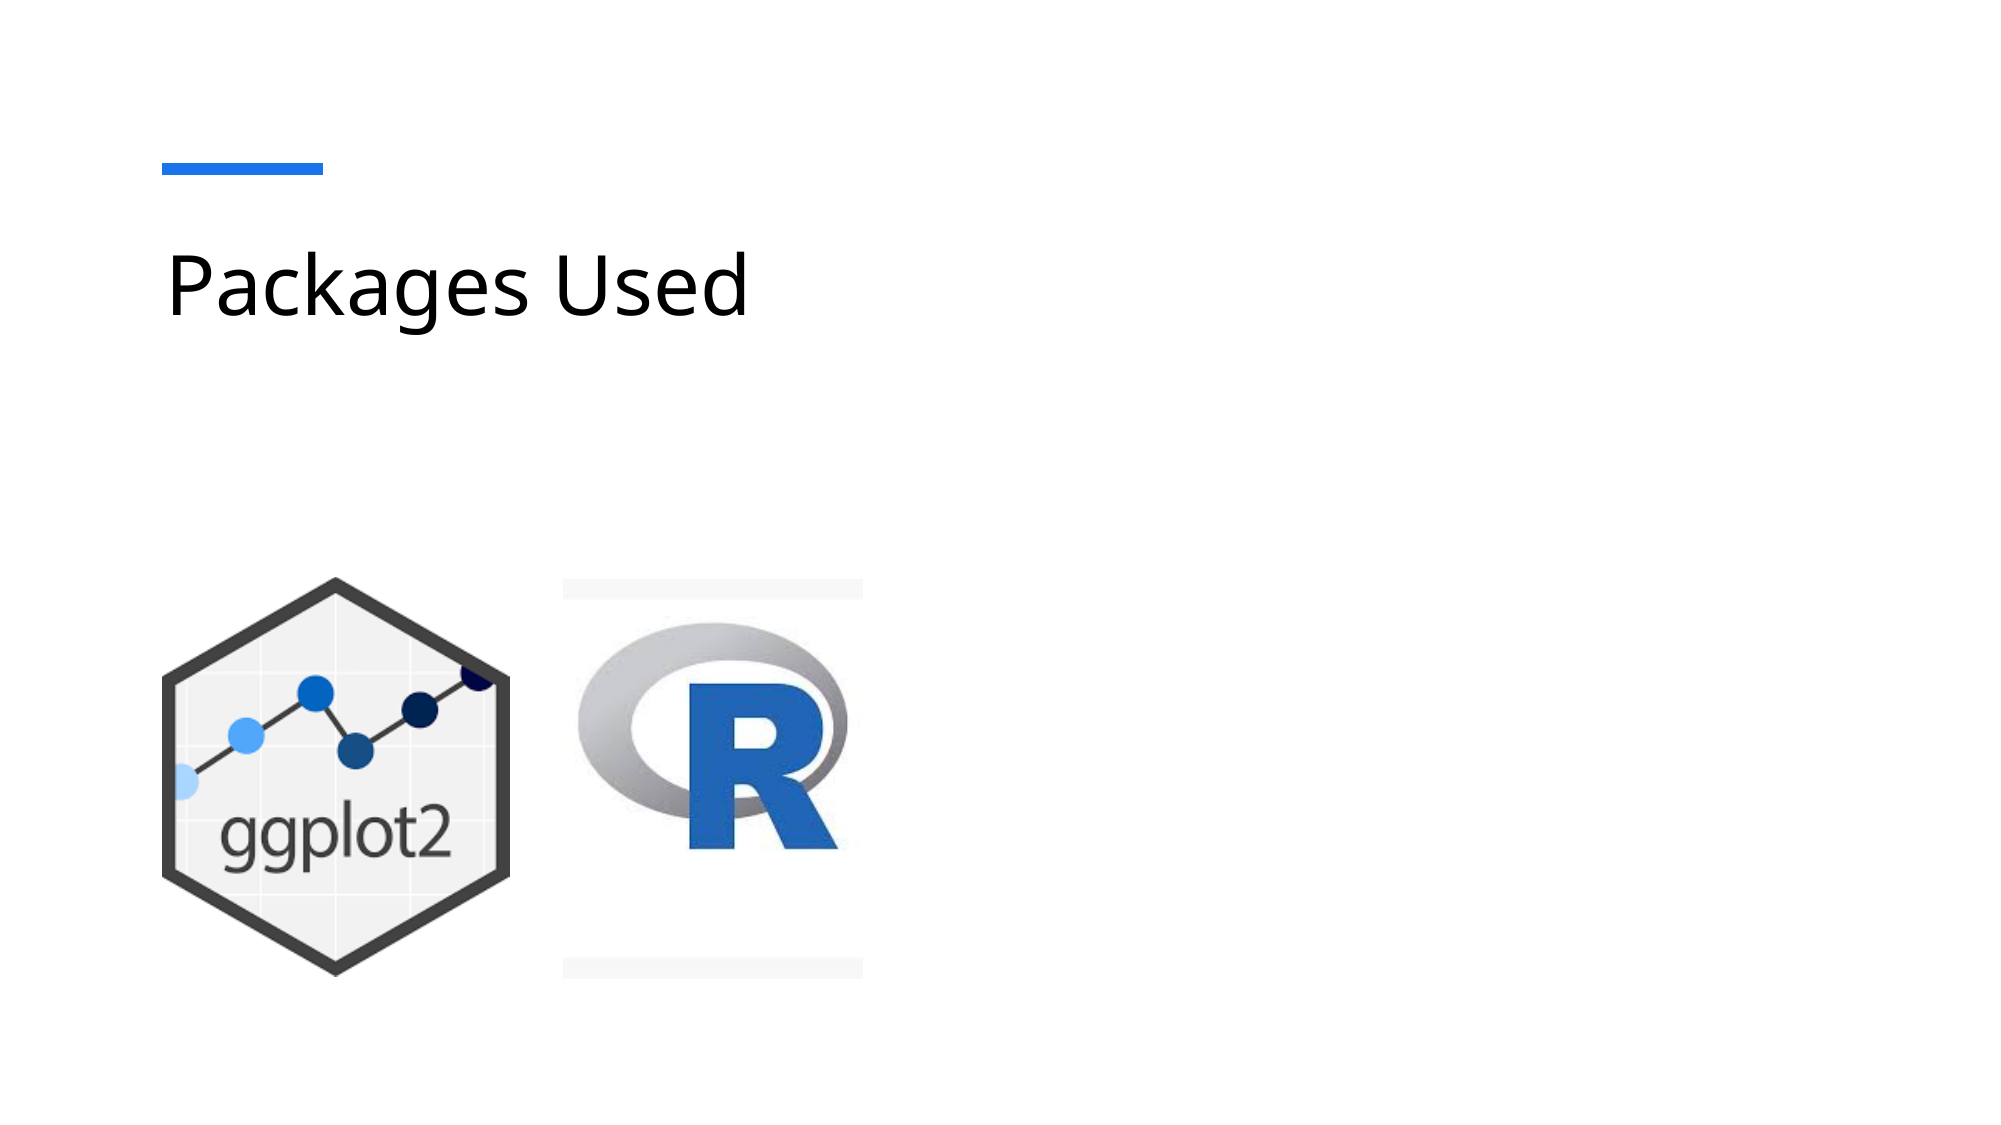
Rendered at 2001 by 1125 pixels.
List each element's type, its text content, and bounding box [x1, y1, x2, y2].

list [162, 577, 510, 977]
title Packages Used [150, 224, 907, 512]
picture [563, 579, 863, 979]
